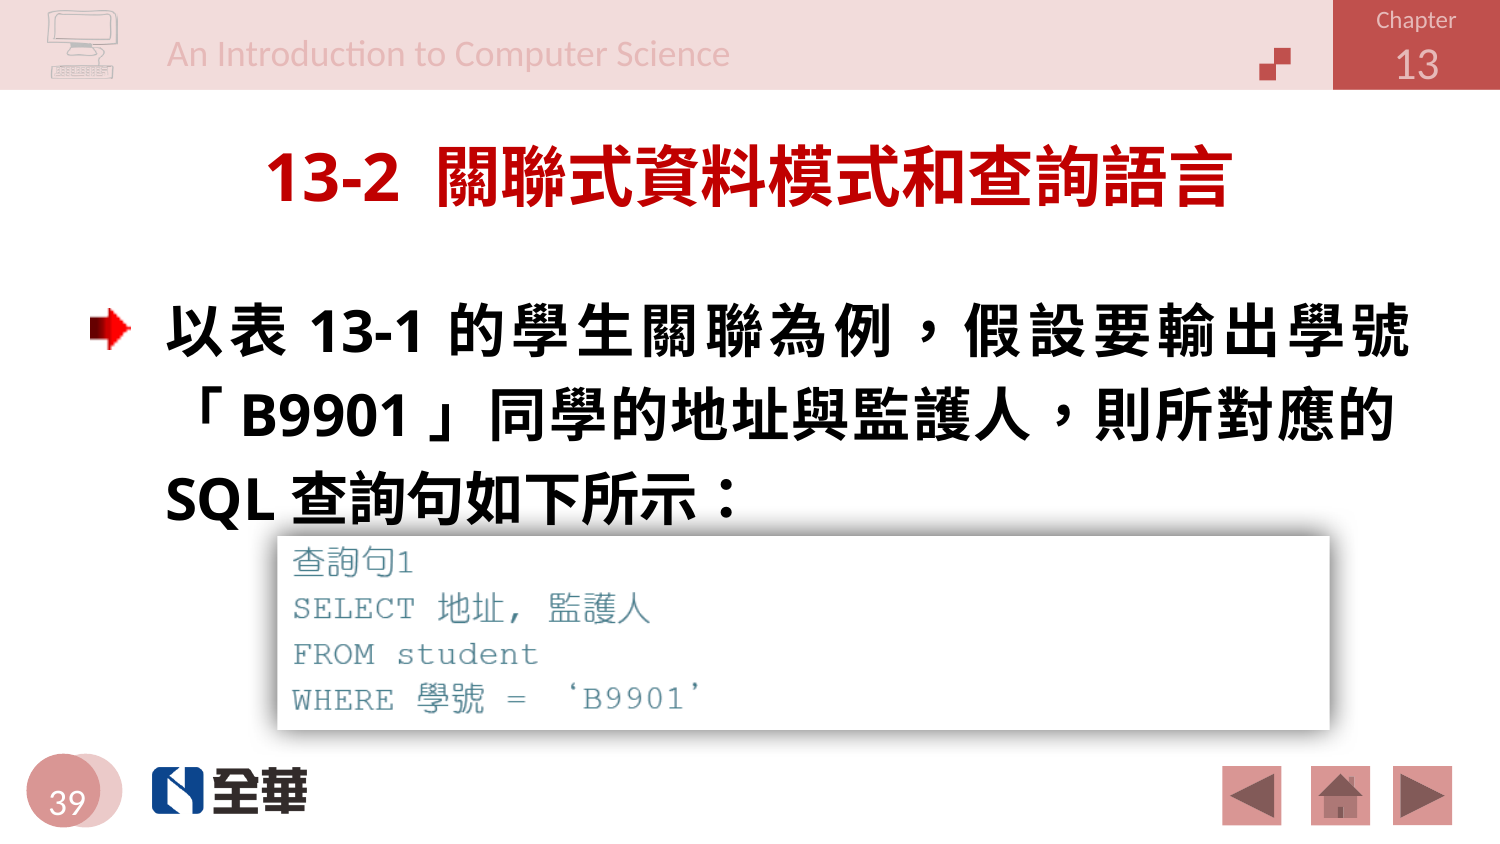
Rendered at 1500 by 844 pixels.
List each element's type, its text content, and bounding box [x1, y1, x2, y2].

picture [47, 10, 118, 79]
picture [152, 767, 307, 814]
list 以表13-1的學生關聯為例，假設要輸出學號「B9901」同學的地址與監護人，則所對應的SQL查詢句如下所示： [75, 272, 1425, 754]
picture [90, 308, 131, 350]
picture [277, 535, 1330, 730]
title 13-2 關聯式資料模式和查詢語言 [75, 104, 1425, 245]
